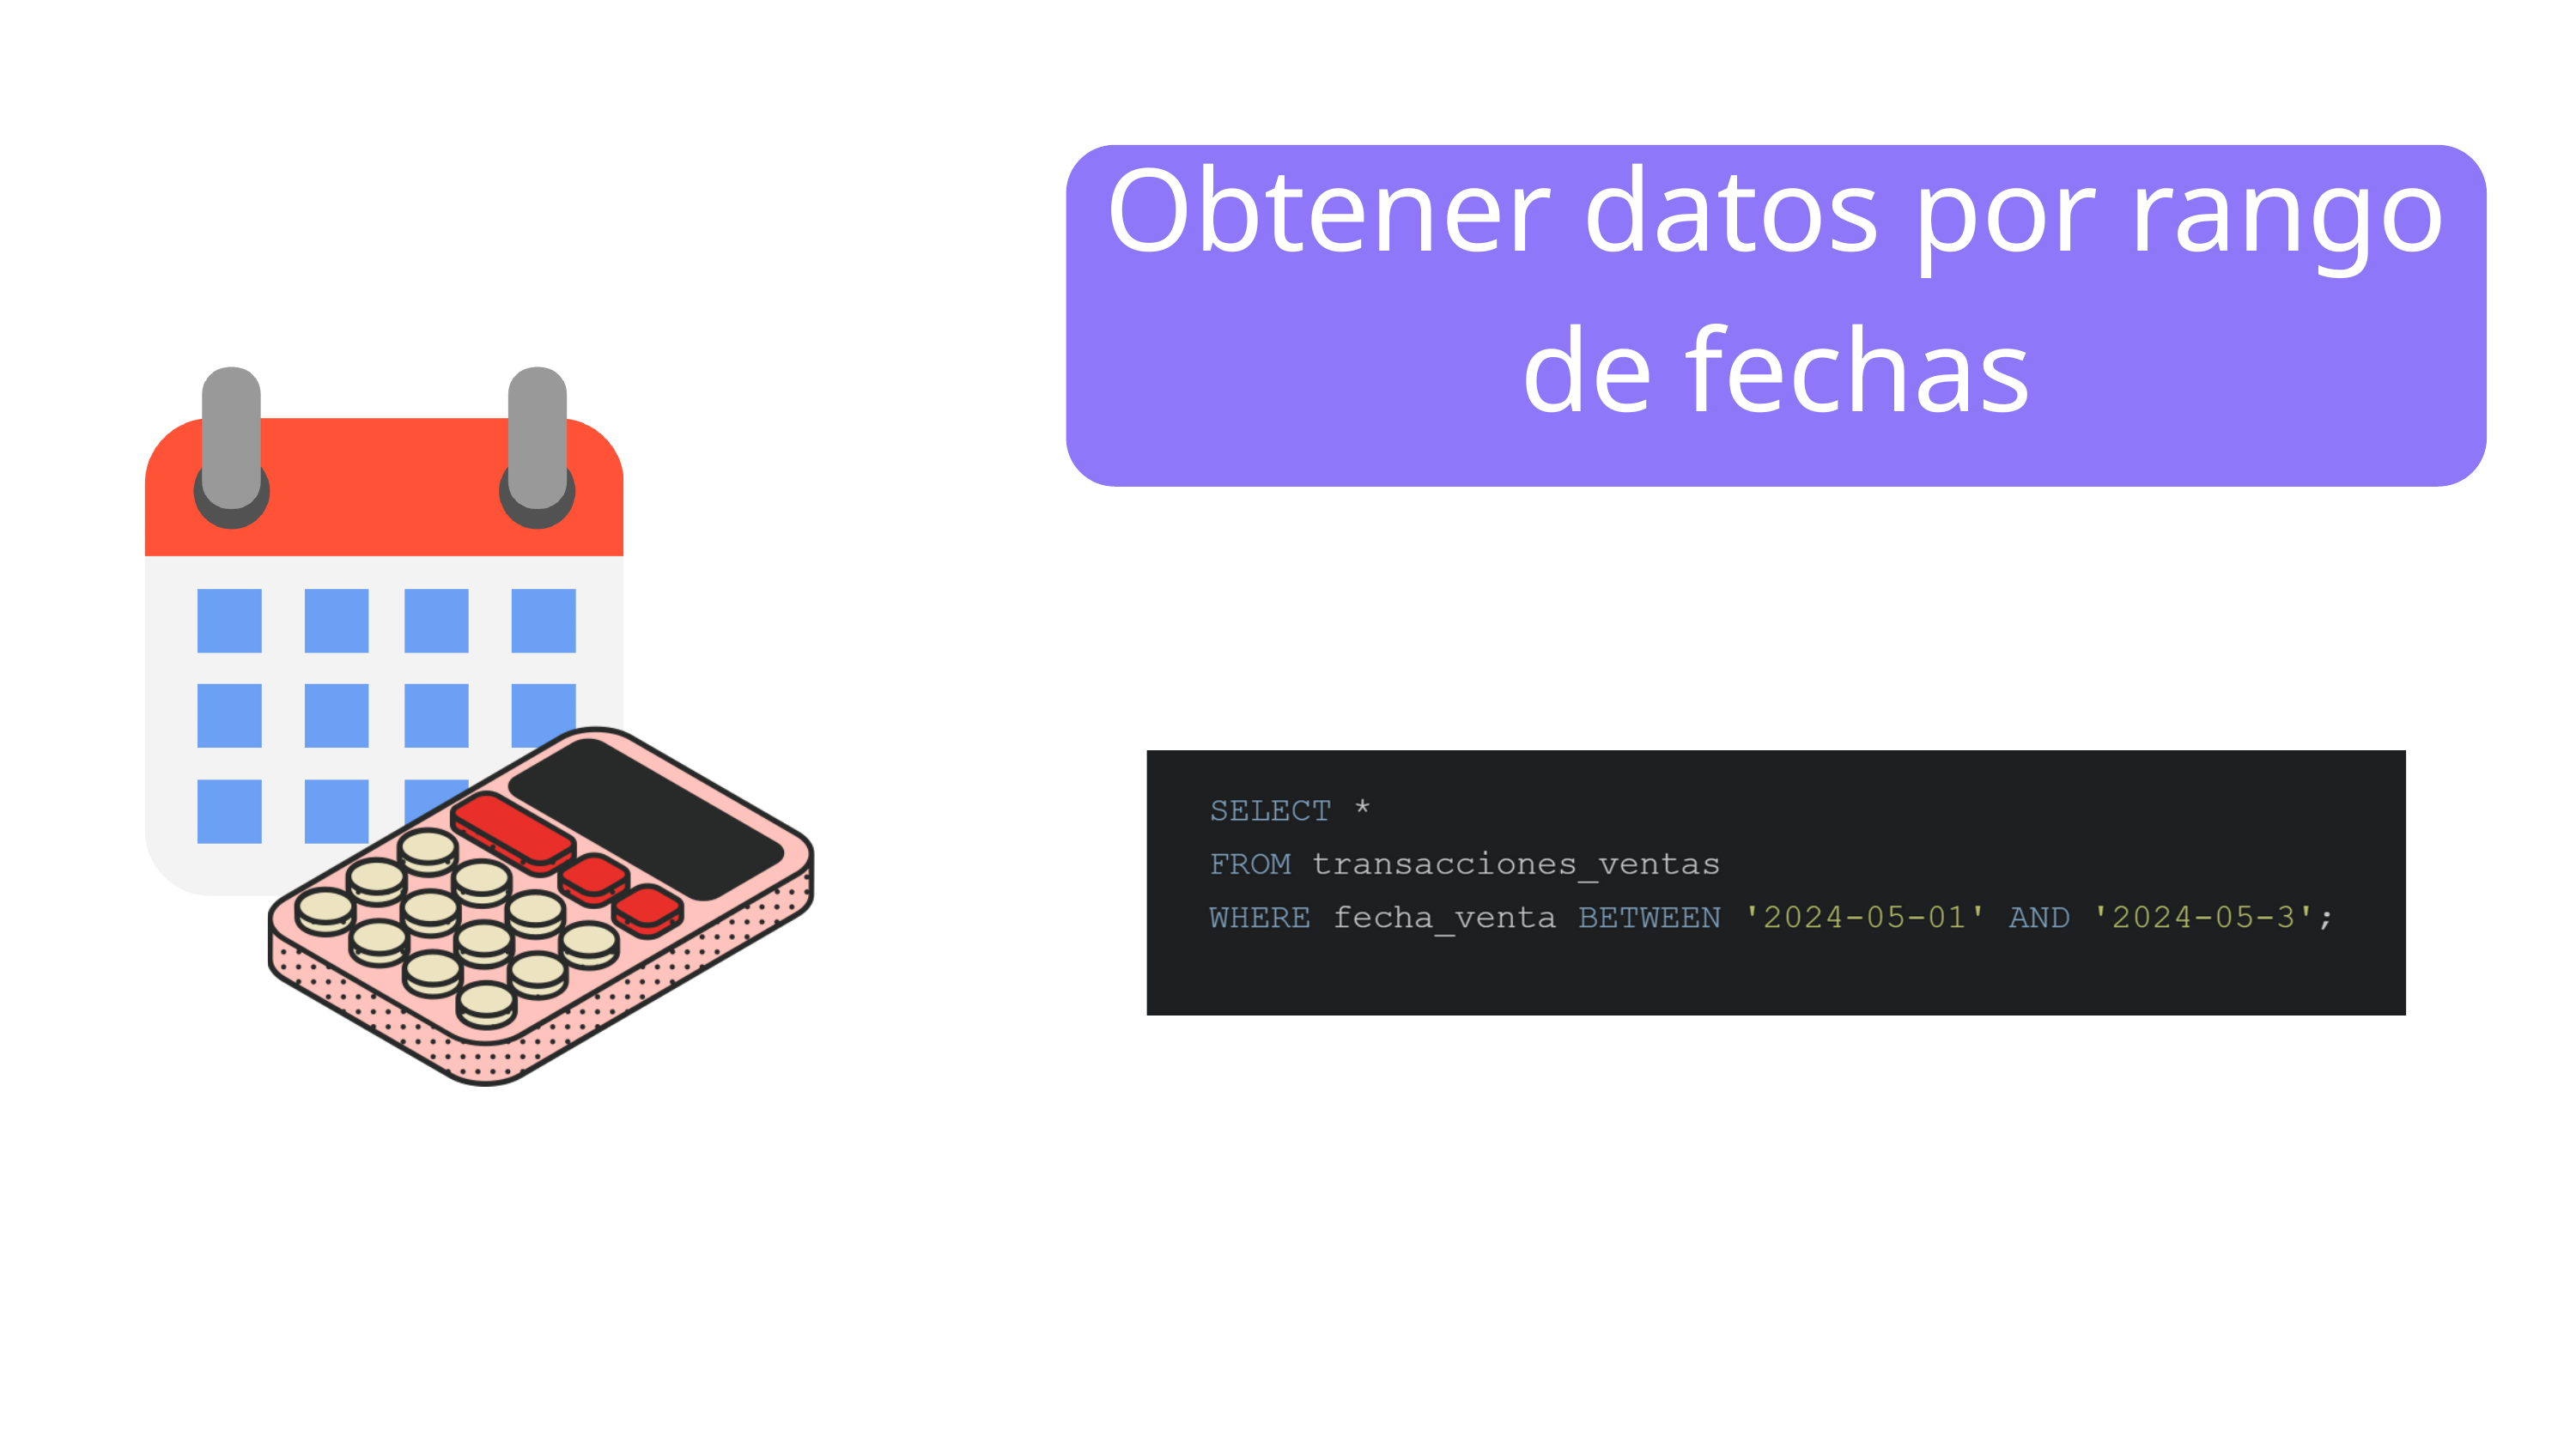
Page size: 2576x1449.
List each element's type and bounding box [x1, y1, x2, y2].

text_box [144, 367, 624, 896]
text_box [1146, 750, 2407, 1016]
text_box [267, 724, 815, 1087]
text_box [1066, 144, 2488, 487]
